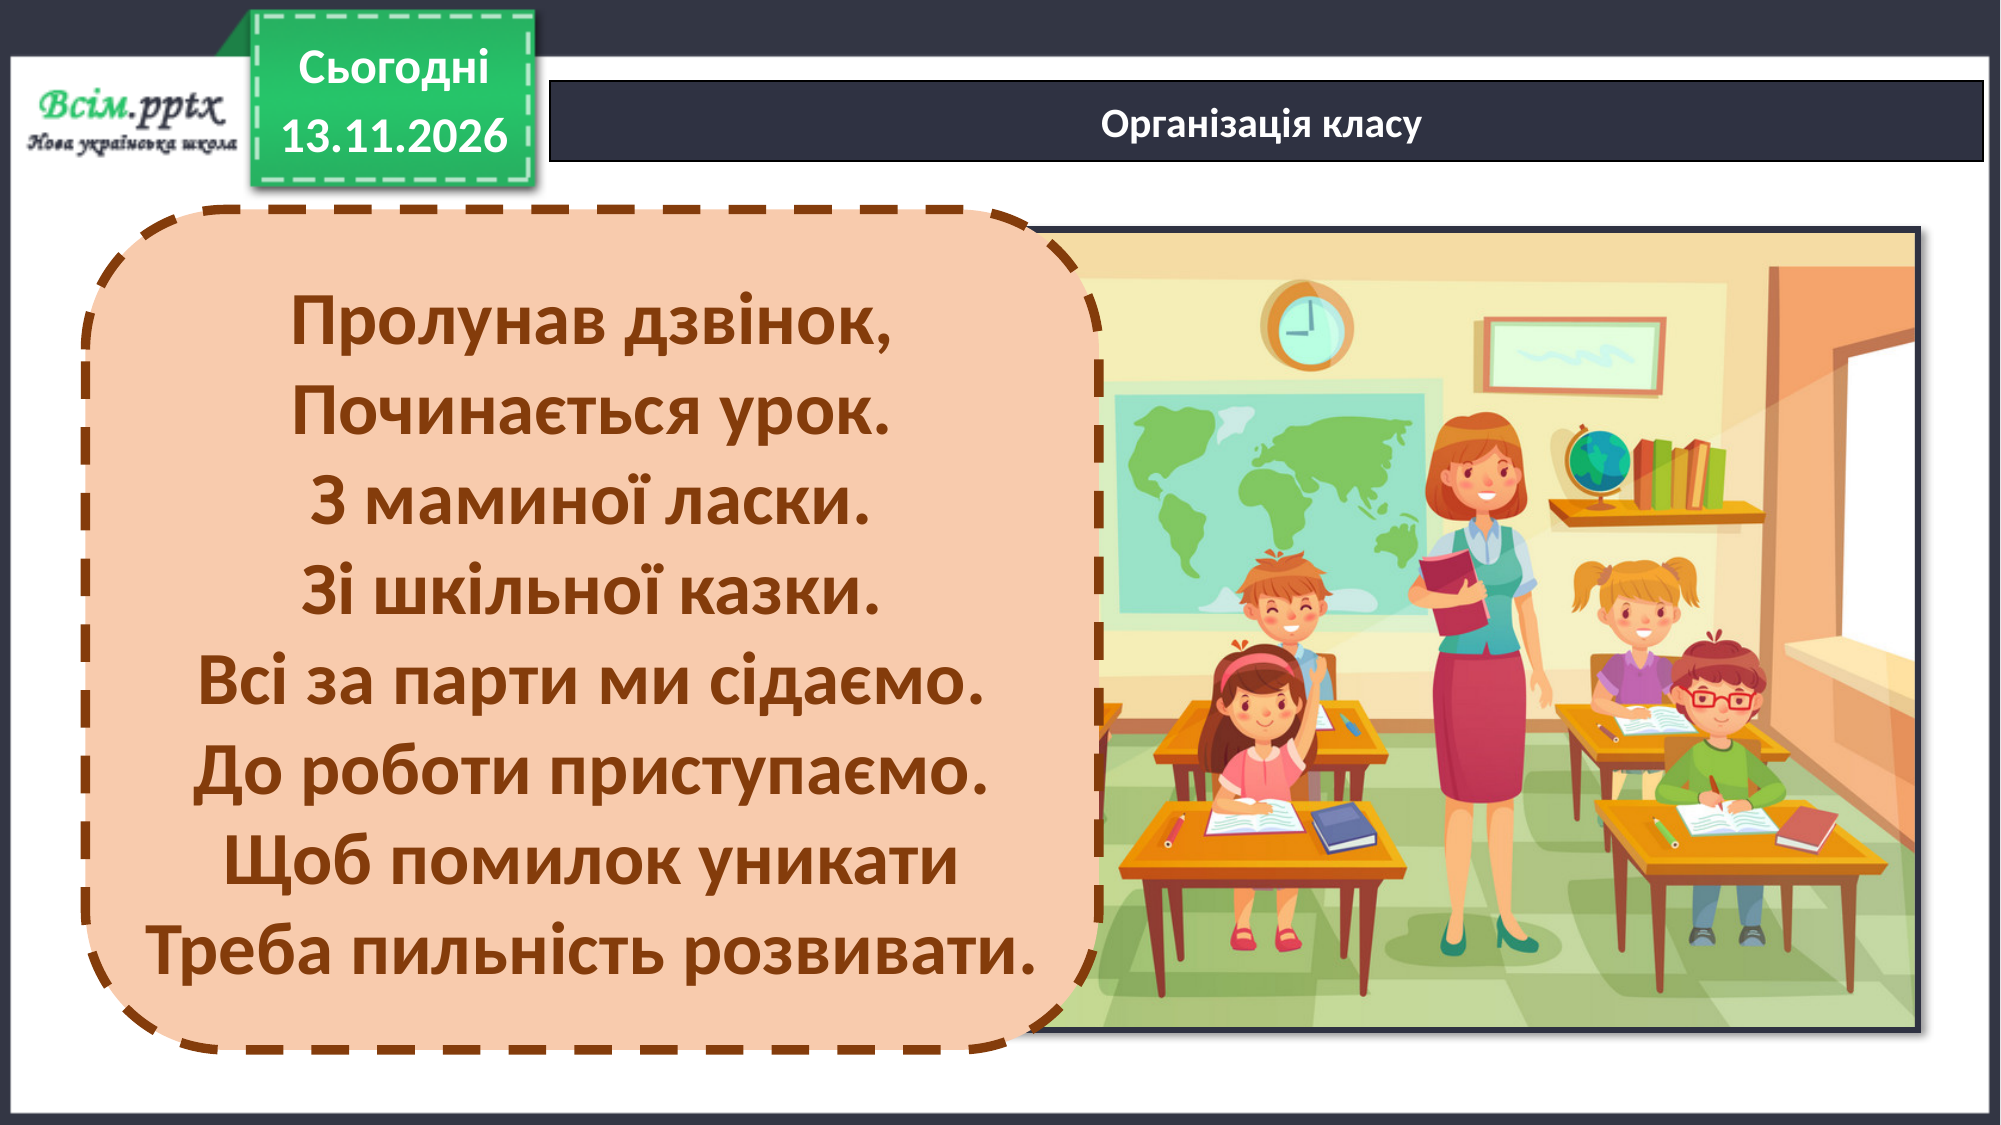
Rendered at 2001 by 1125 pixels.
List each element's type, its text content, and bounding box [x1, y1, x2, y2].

text_box 12.11.2021 [263, 101, 524, 164]
picture [0, 0, 2001, 1125]
text_box Пролунав дзвінок, Починається урок. З маминої ласки. Зі шкільної казки. Всі за парти ми сідаємо. До роботи приступаємо. Щоб помилок уникати Треба пильність розвивати. [84, 208, 1038, 1051]
text_box Сьогодні [284, 26, 535, 101]
text_box Організація класу [549, 80, 1984, 162]
